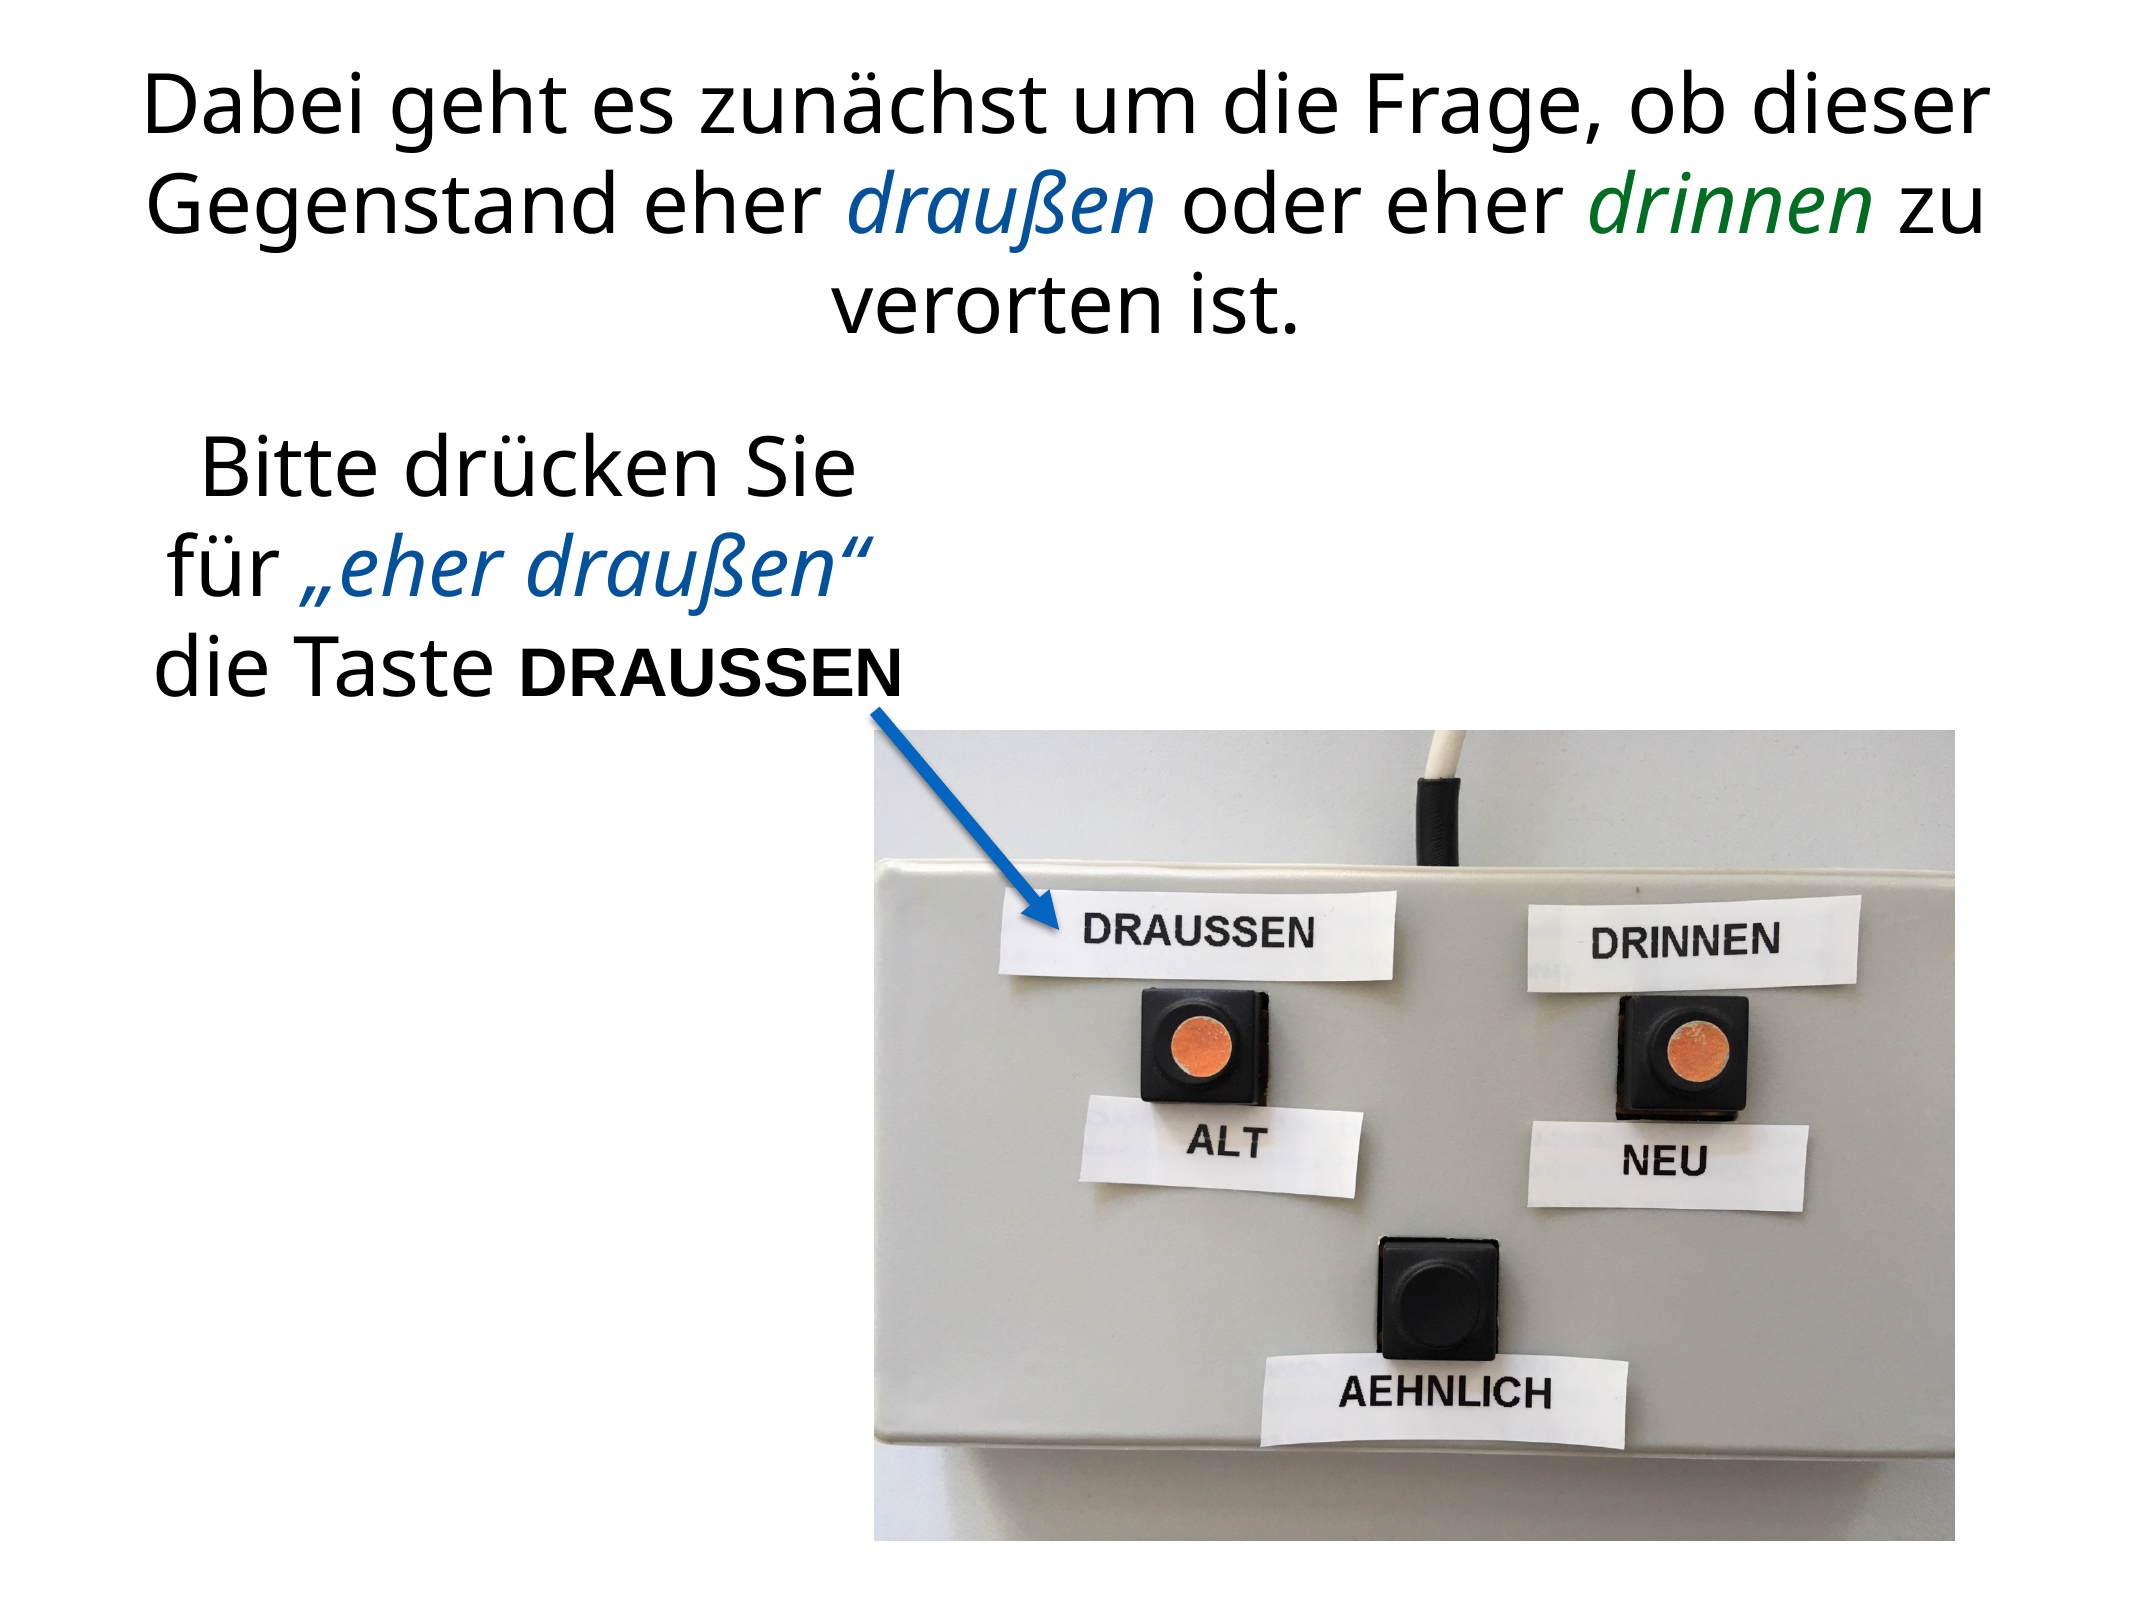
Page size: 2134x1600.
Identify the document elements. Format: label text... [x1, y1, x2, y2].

picture [874, 730, 1955, 1542]
text_box Dabei geht es zunächst um die Frage, ob dieser Gegenstand eher draußen oder eher drinnen zu verorten ist. [45, 41, 2089, 359]
text_box Bitte drücken Sie für „eher draußen“ die Taste DRAUSSEN [122, 335, 1940, 792]
